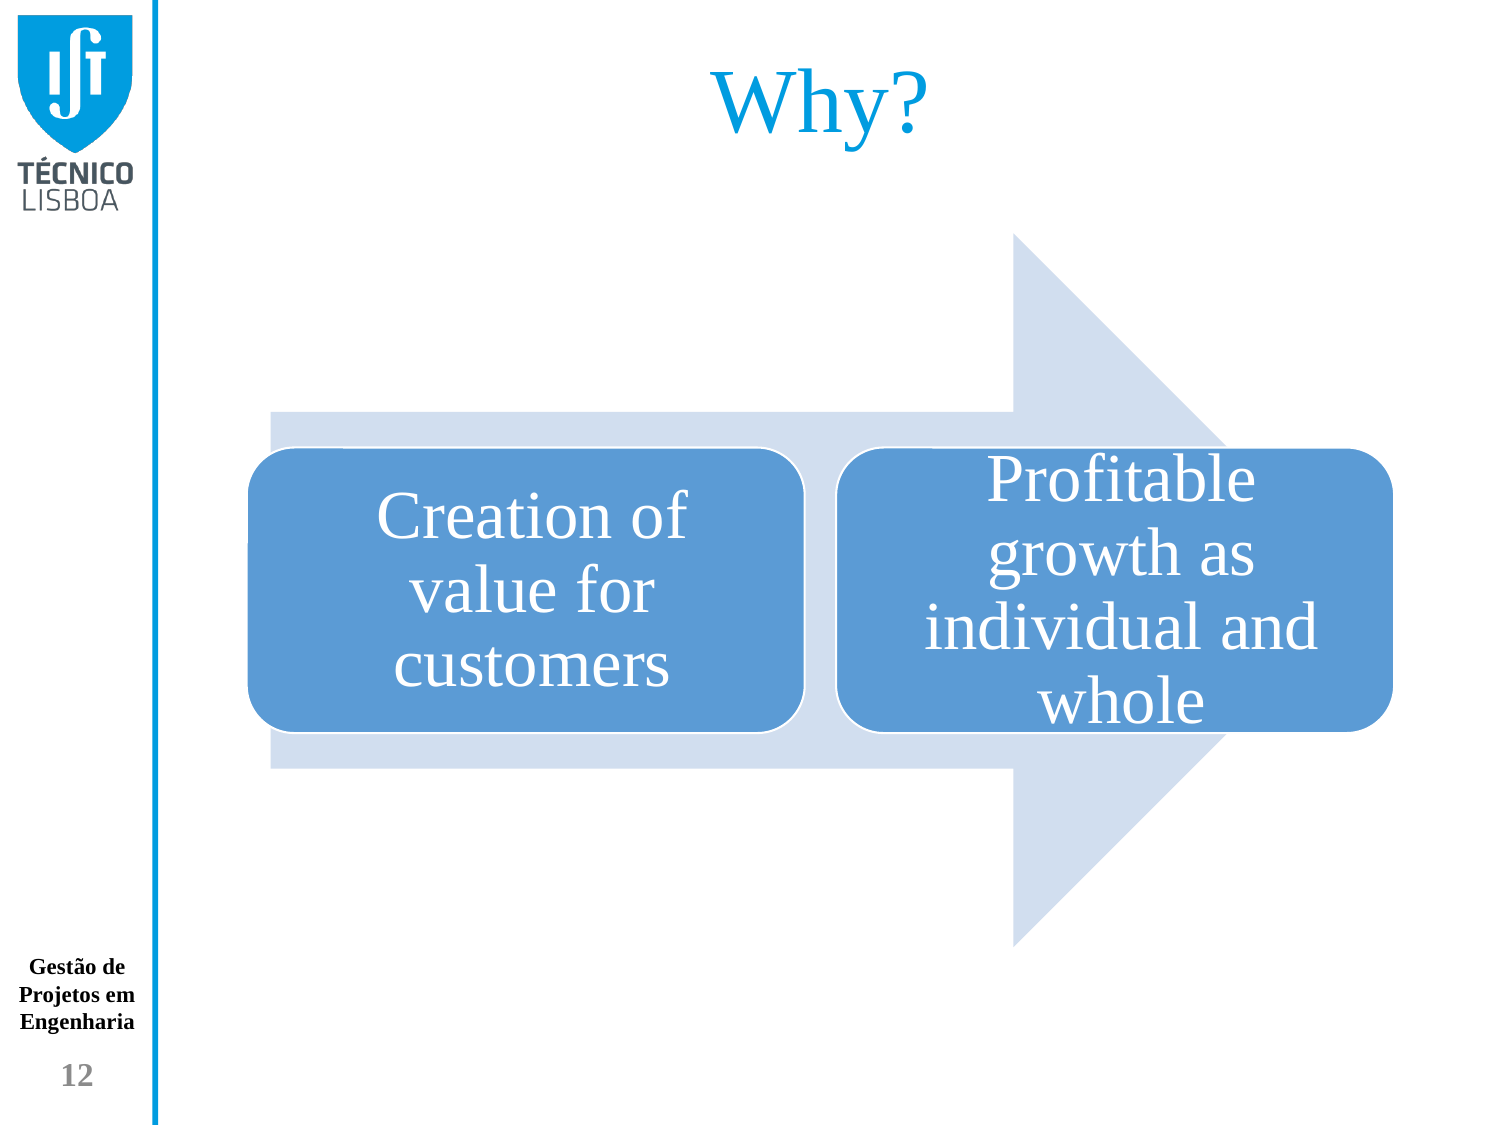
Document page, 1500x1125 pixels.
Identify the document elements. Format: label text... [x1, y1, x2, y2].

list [173, 233, 1468, 948]
slide_number 12 [0, 1042, 156, 1103]
picture [15, 13, 134, 211]
title Why? [244, 33, 1397, 173]
